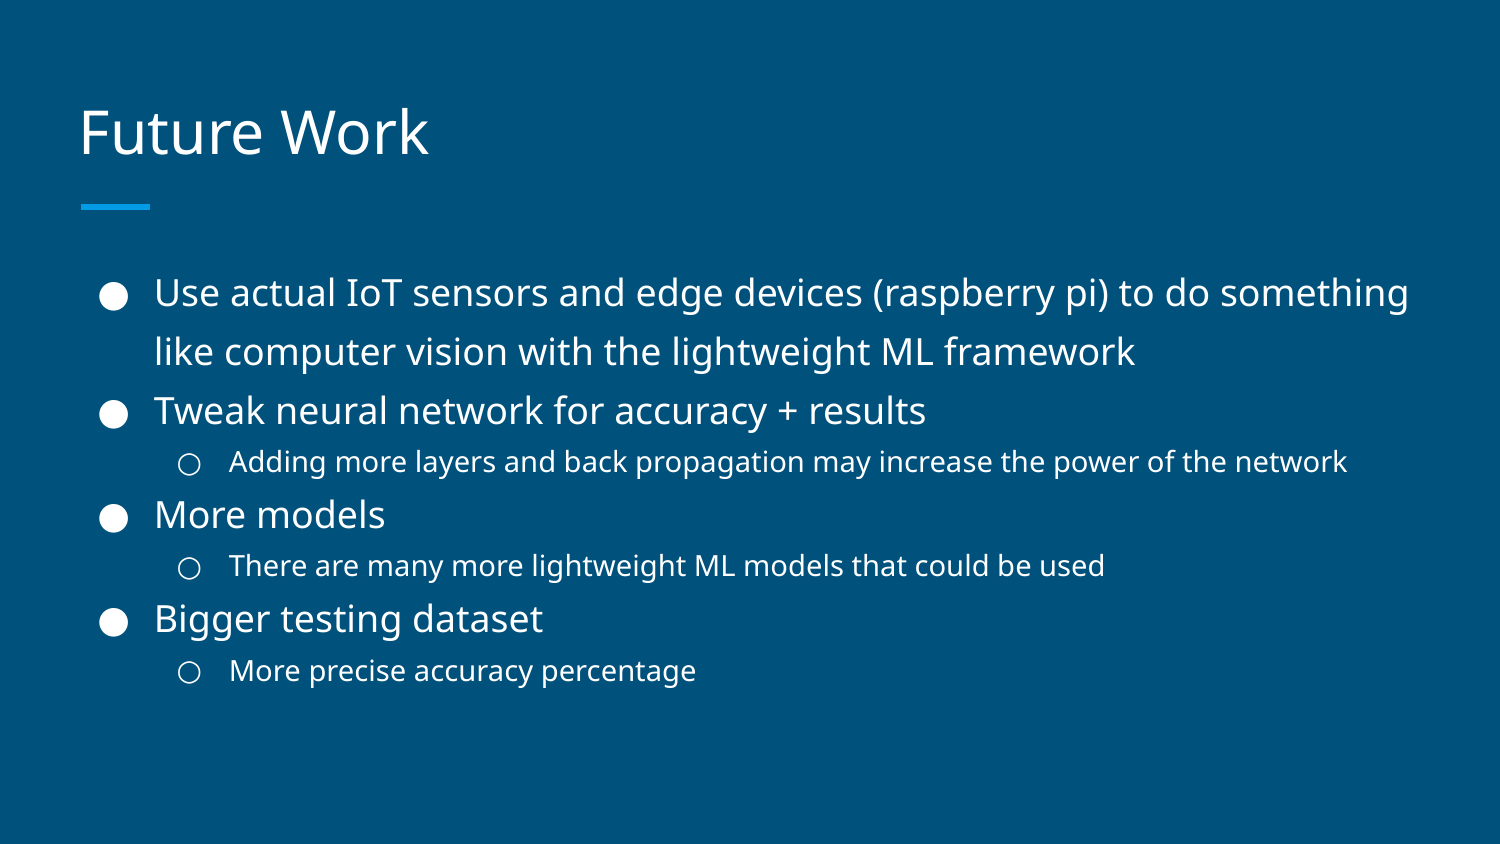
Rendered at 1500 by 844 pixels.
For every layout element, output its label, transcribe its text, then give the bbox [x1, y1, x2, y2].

list Use actual IoT sensors and edge devices (raspberry pi) to do something like computer vision with the lightweight ML framework Tweak neural network for accuracy + results Adding more layers and back propagation may increase the power of the network More models There are many more lightweight ML models that could be used Bigger testing dataset More precise accuracy percentage [63, 244, 1437, 750]
title Future Work [63, 75, 1437, 188]
